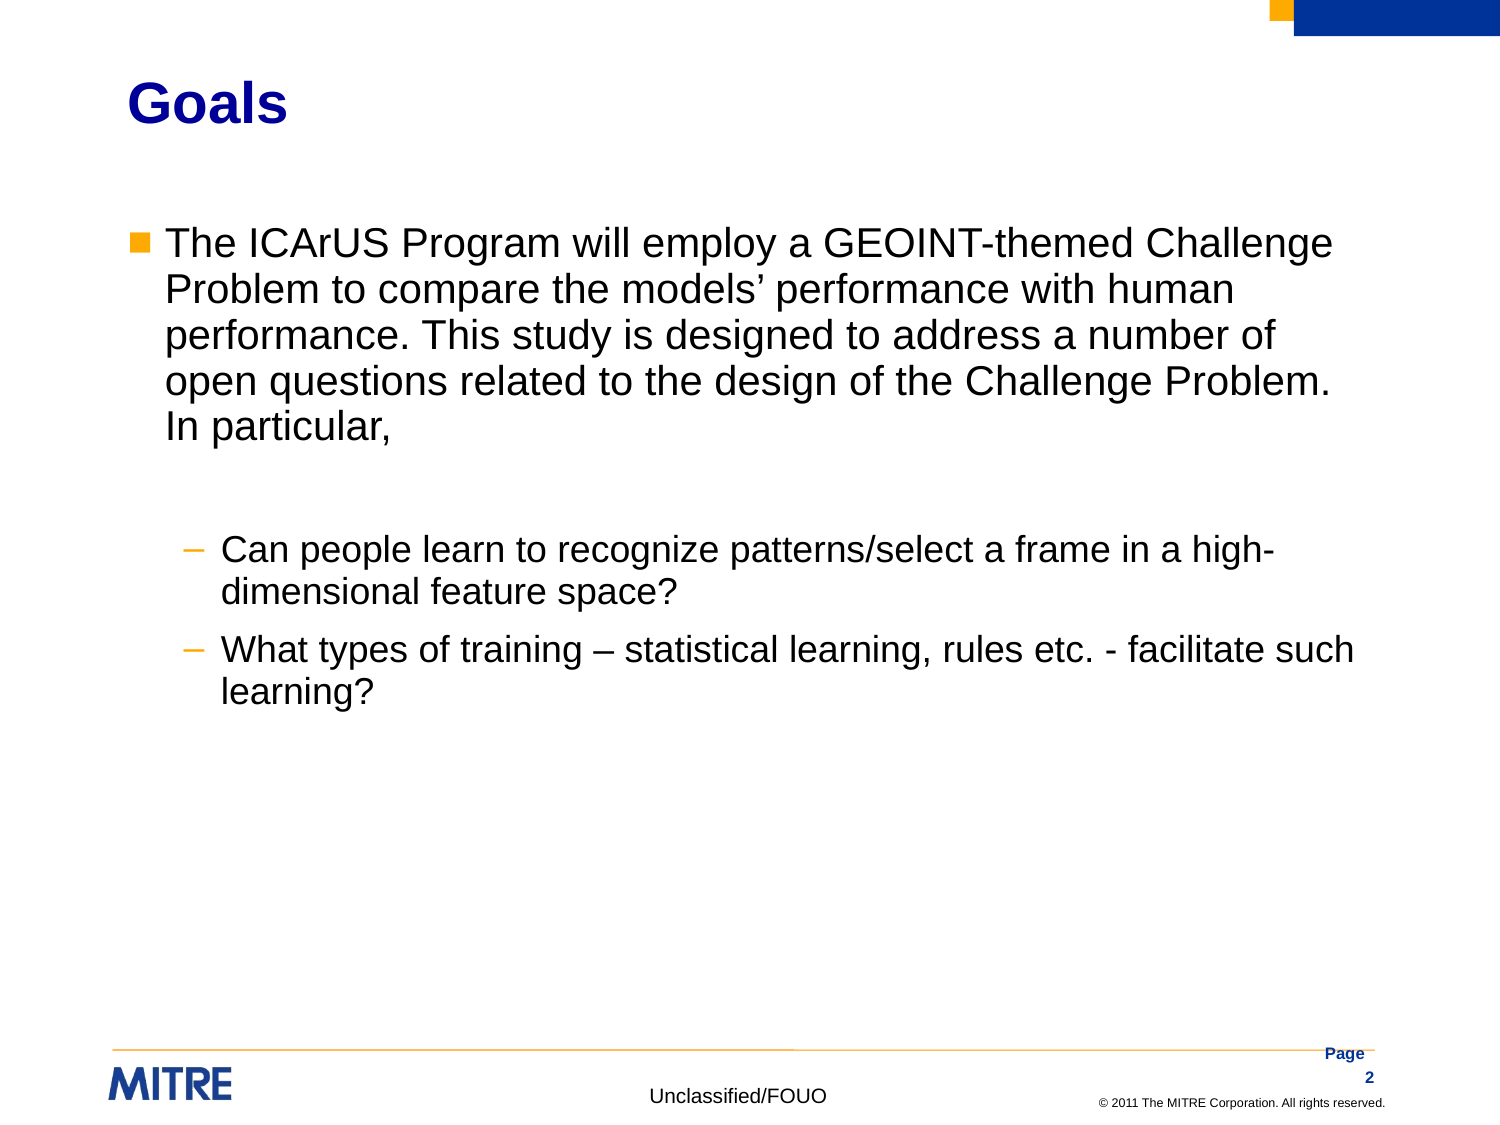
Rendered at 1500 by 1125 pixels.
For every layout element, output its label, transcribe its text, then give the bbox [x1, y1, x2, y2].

list The ICArUS Program will employ a GEOINT-themed Challenge Problem to compare the models’ performance with human performance. This study is designed to address a number of open questions related to the design of the Challenge Problem. In particular, Can people learn to recognize patterns/select a frame in a high-dimensional feature space? What types of training – statistical learning, rules etc. - facilitate such learning? [112, 212, 1372, 1015]
title Goals [112, 62, 1288, 150]
picture [103, 1064, 236, 1106]
slide_number Page 2 [1301, 1049, 1390, 1076]
